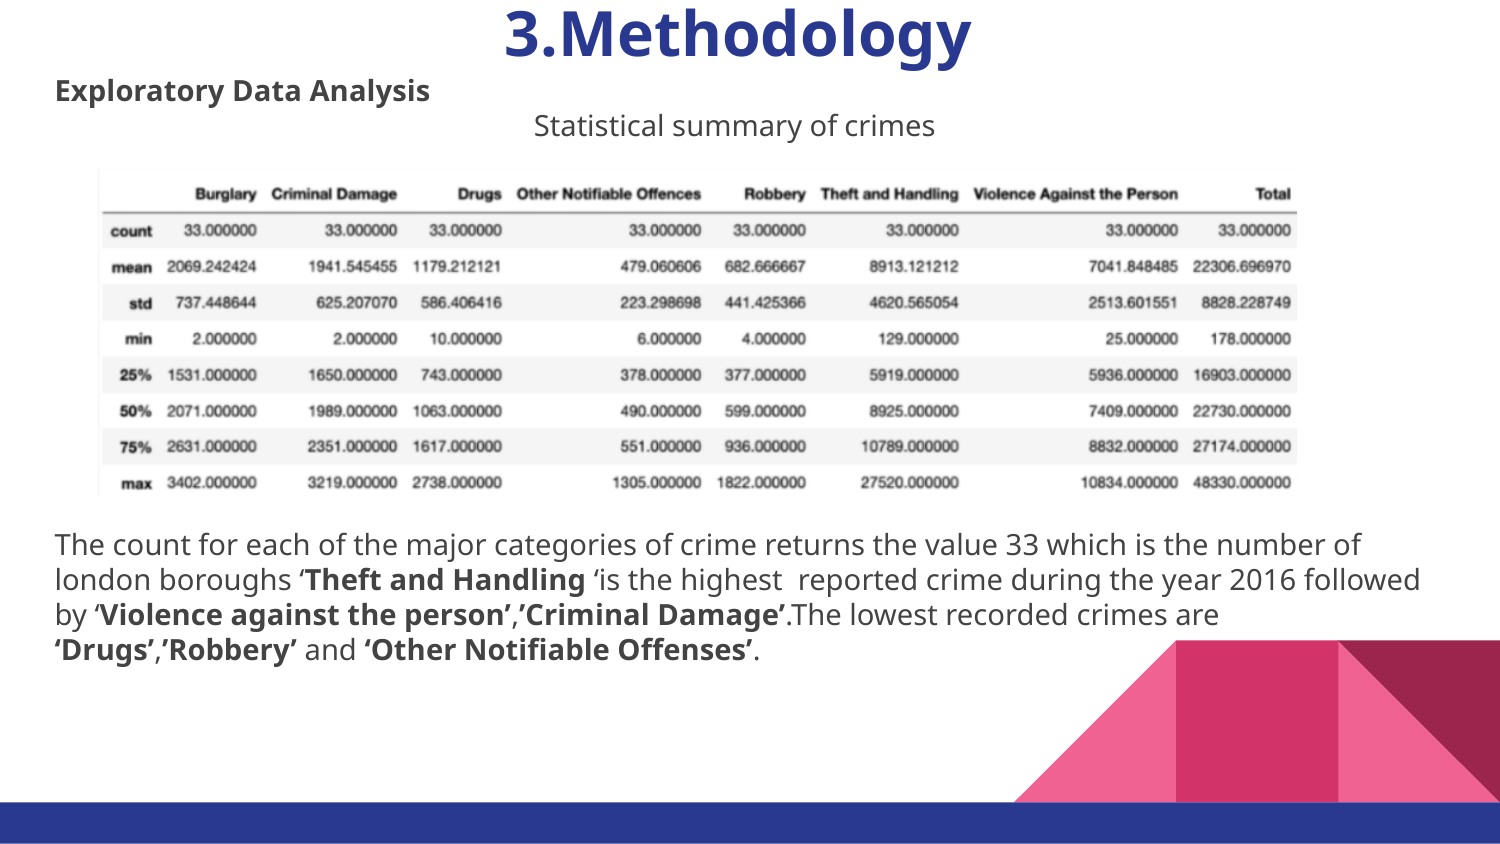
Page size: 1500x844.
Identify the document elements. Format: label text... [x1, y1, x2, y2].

title 3.Methodology [39, 0, 1438, 57]
list Exploratory Data Analysis Statistical summary of crimes The count for each of the major categories of crime returns the value 33 which is the number of london boroughs ‘Theft and Handling ‘is the highest reported crime during the year 2016 followed by ‘Violence against the person’,’Criminal Damage’.The lowest recorded crimes are ‘Drugs’,’Robbery’ and ‘Other Notifiable Offenses’. [39, 57, 1438, 748]
picture [98, 168, 1297, 497]
